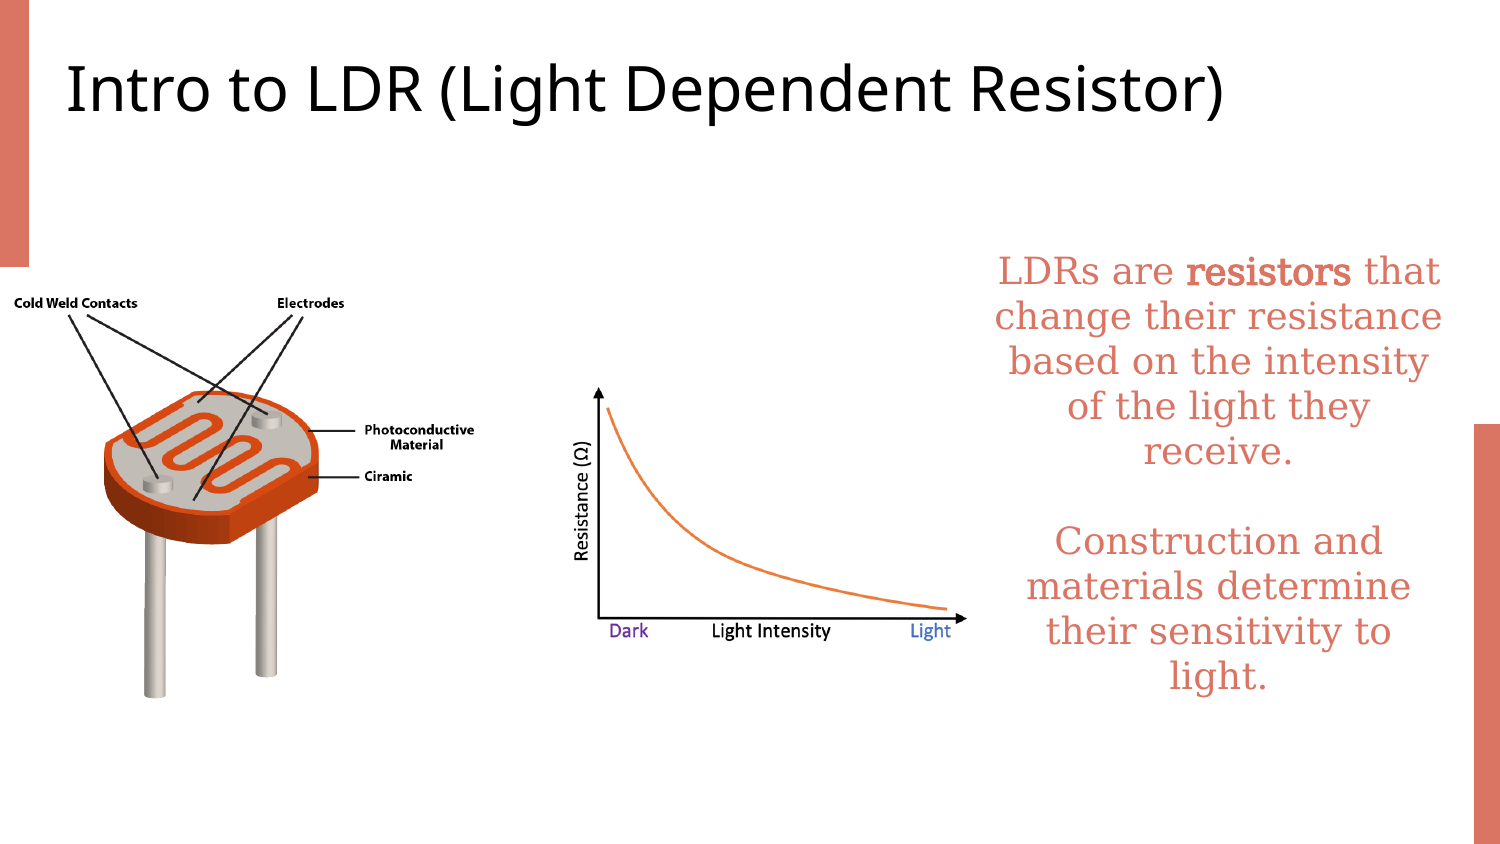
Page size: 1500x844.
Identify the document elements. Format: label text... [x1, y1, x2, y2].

picture [0, 0, 1500, 844]
title Intro to LDR (Light Dependent Resistor) [29, 34, 1264, 159]
text_box LDRs are resistors that change their resistance based on the intensity of the light they receive. Construction and materials determine their sensitivity to light. [976, 213, 1462, 731]
